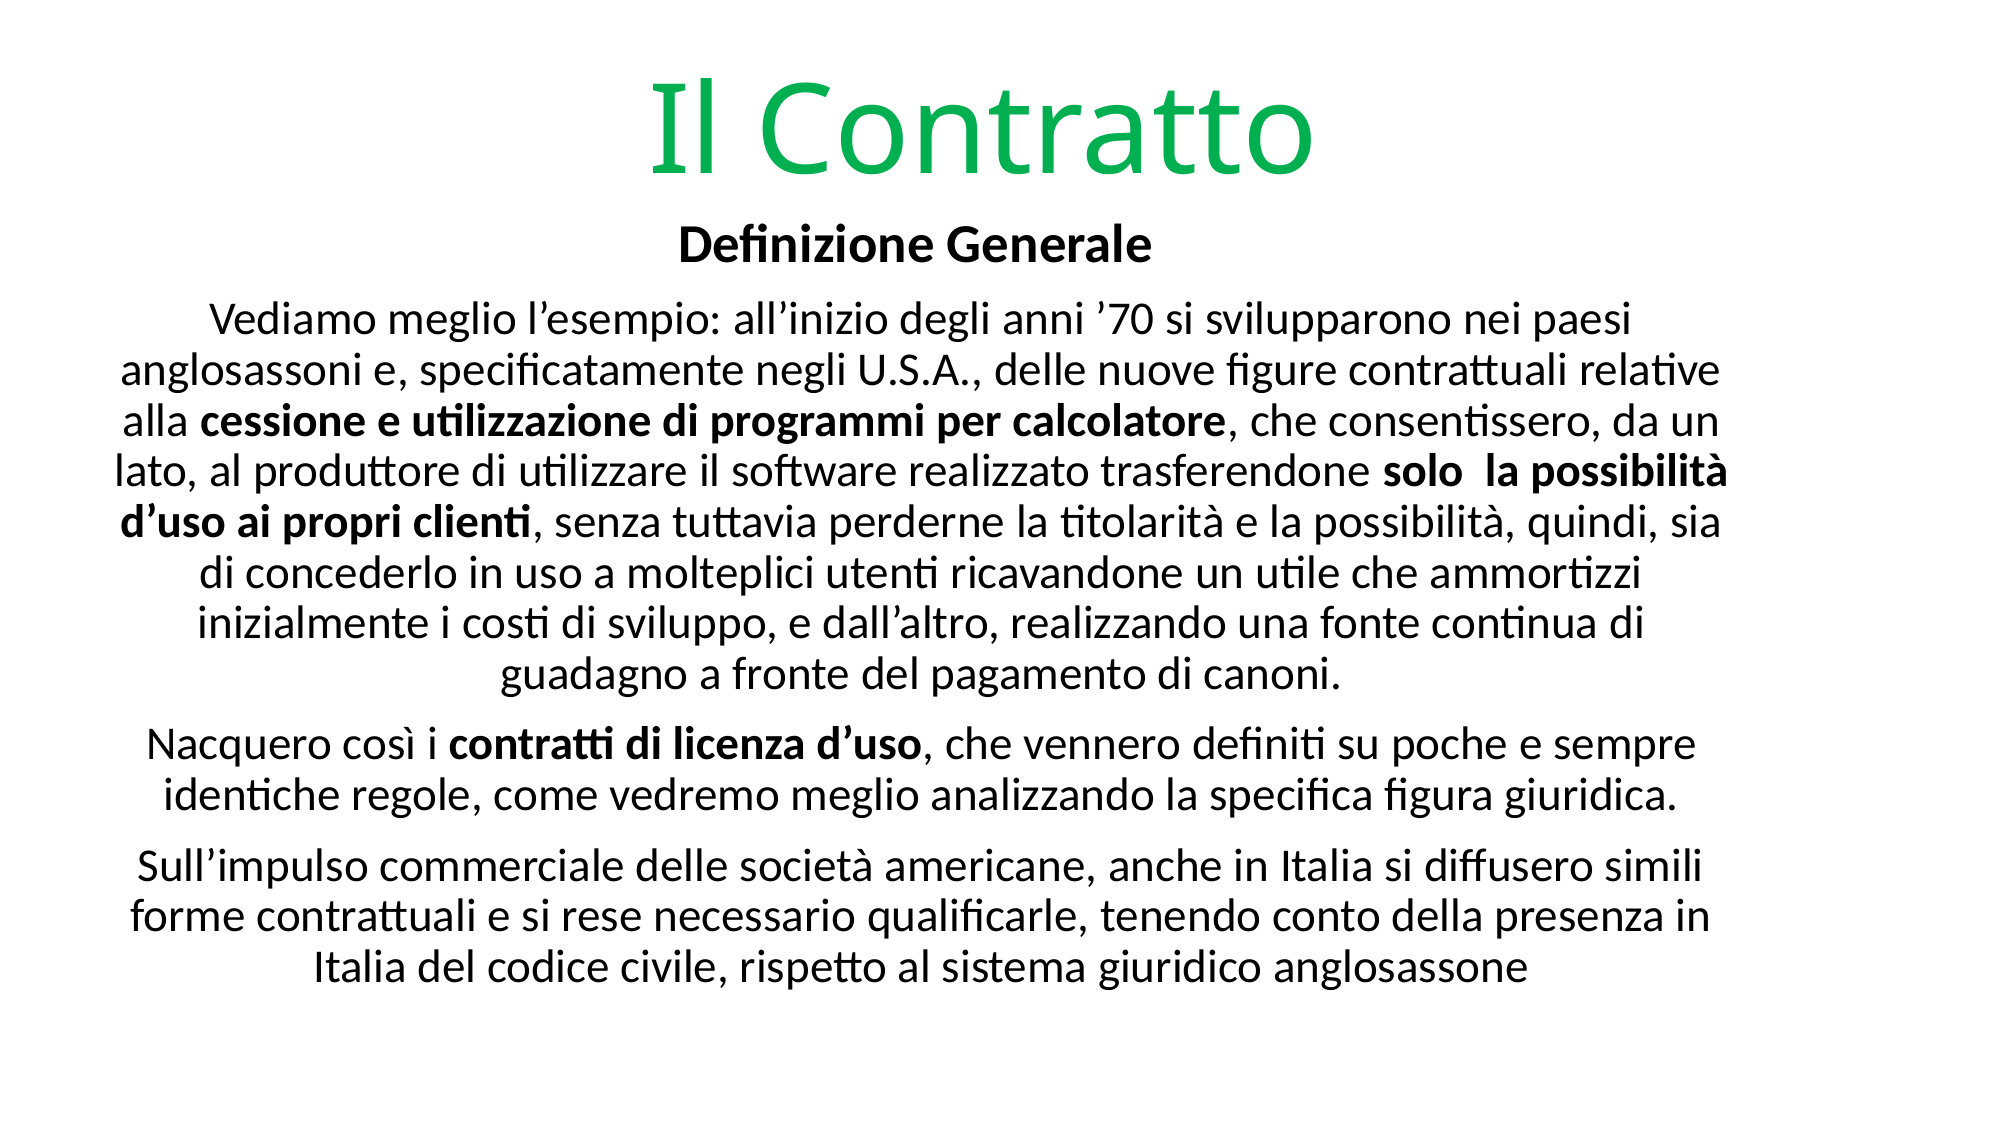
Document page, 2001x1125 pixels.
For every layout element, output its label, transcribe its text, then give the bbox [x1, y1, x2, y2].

title Il Contratto [249, 50, 1750, 207]
subtitle Definizione Generale Vediamo meglio l’esempio: all’inizio degli anni ’70 si svilupparono nei paesi anglosassoni e, specificatamente negli U.S.A., delle nuove figure contrattuali relative alla cessione e utilizzazione di programmi per calcolatore, che consentissero, da un lato, al produttore di utilizzare il software realizzato trasferendone solo la possibilità d’uso ai propri clienti, senza tuttavia perderne la titolarità e la possibilità, quindi, sia di concederlo in uso a molteplici utenti ricavandone un utile che ammortizzi inizialmente i costi di sviluppo, e dall’altro, realizzando una fonte continua di guadagno a fronte del pagamento di canoni. Nacquero così i contratti di licenza d’uso, che vennero definiti su poche e sempre identiche regole, come vedremo meglio analizzando la specifica figura giuridica. Sull’impulso commerciale delle società americane, anche in Italia si diffusero simili forme contrattuali e si rese necessario qualificarle, tenendo conto della presenza in Italia del codice civile, rispetto al sistema giuridico anglosassone [93, 207, 1750, 1009]
